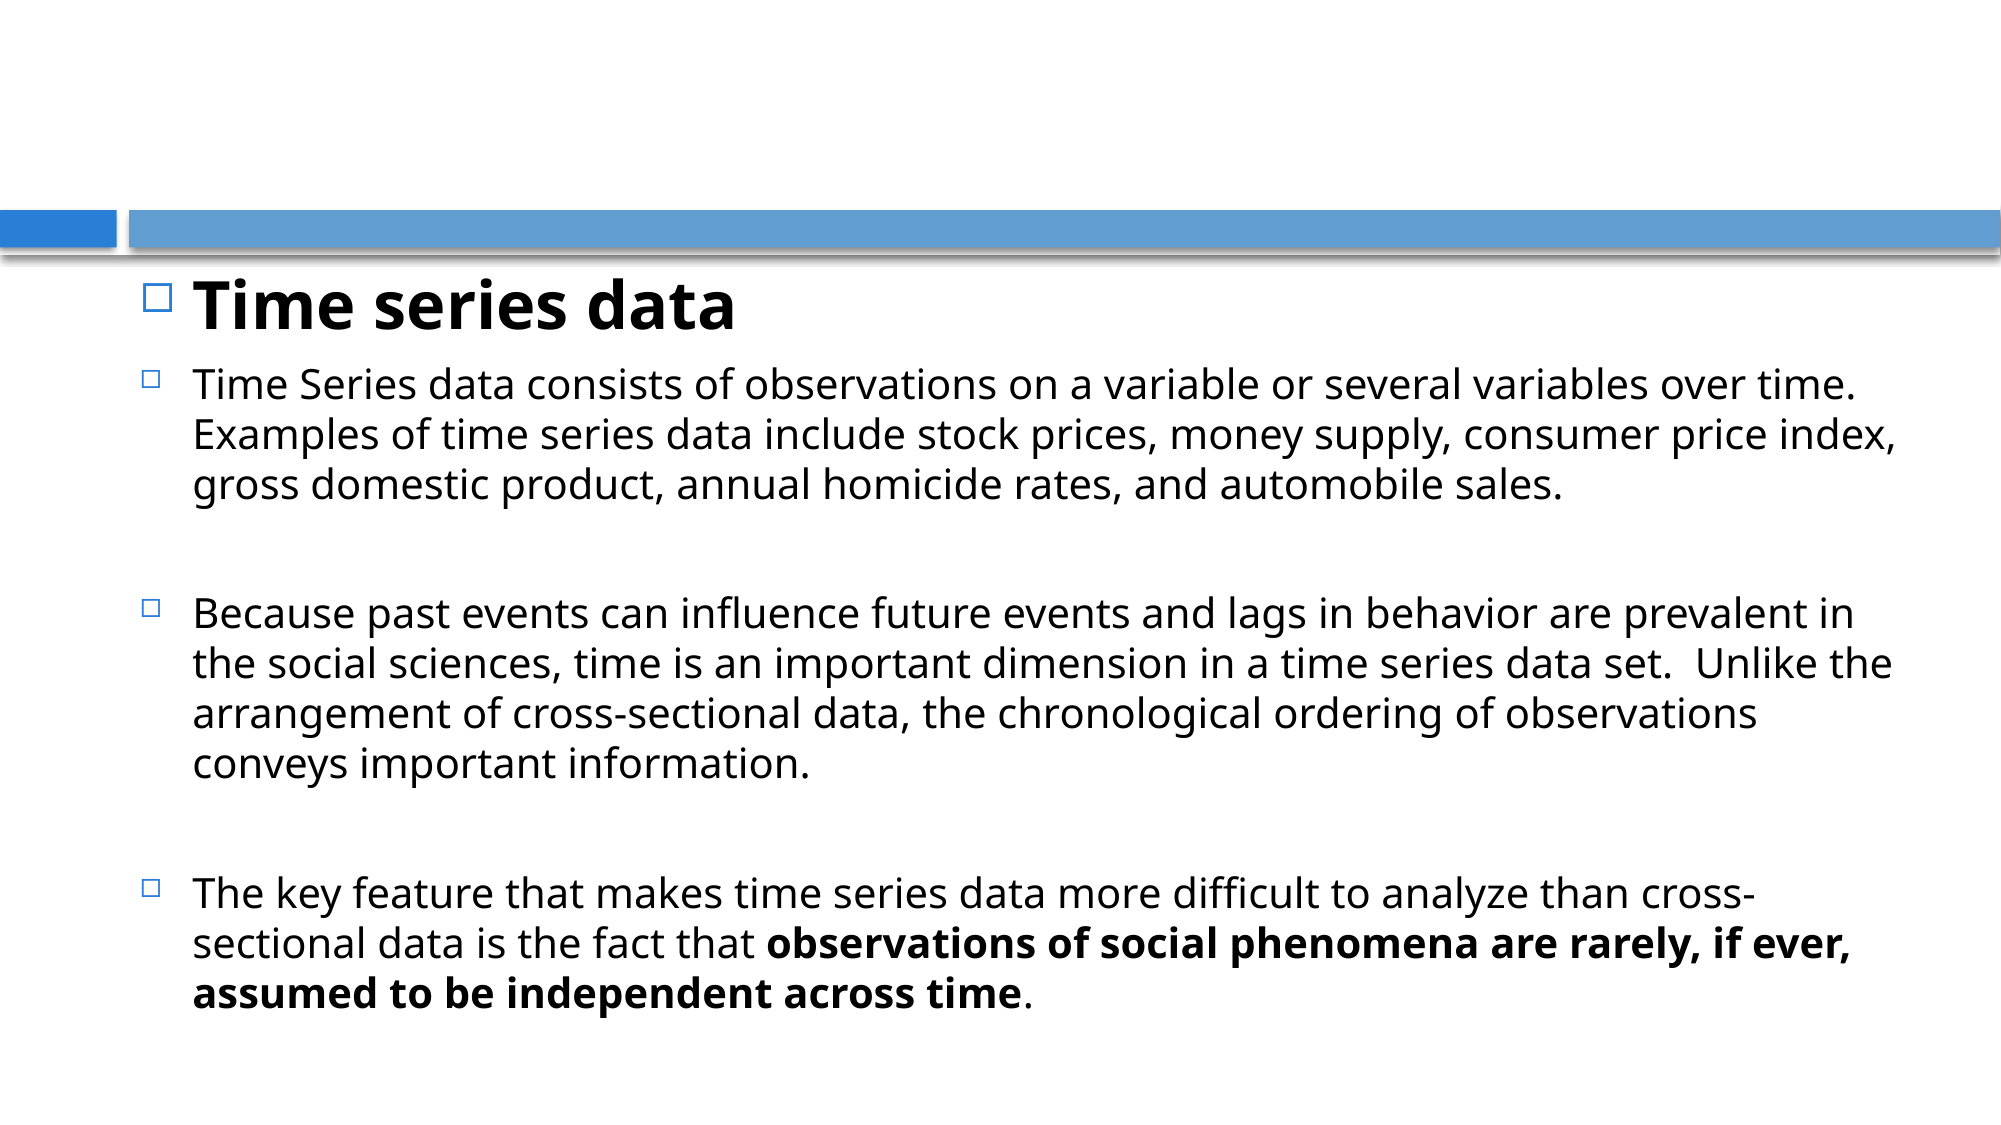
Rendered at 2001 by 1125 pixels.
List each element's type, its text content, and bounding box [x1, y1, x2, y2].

list Time series data Time Series data consists of observations on a variable or several variables over time. Examples of time series data include stock prices, money supply, consumer price index, gross domestic product, annual homicide rates, and automobile sales. Because past events can influence future events and lags in behavior are prevalent in the social sciences, time is an important dimension in a time series data set. Unlike the arrangement of cross-sectional data, the chronological ordering of observations conveys important information. The key feature that makes time series data more difficult to analyze than cross-sectional data is the fact that observations of social phenomena are rarely, if ever, assumed to be independent across time. [125, 275, 1925, 1100]
